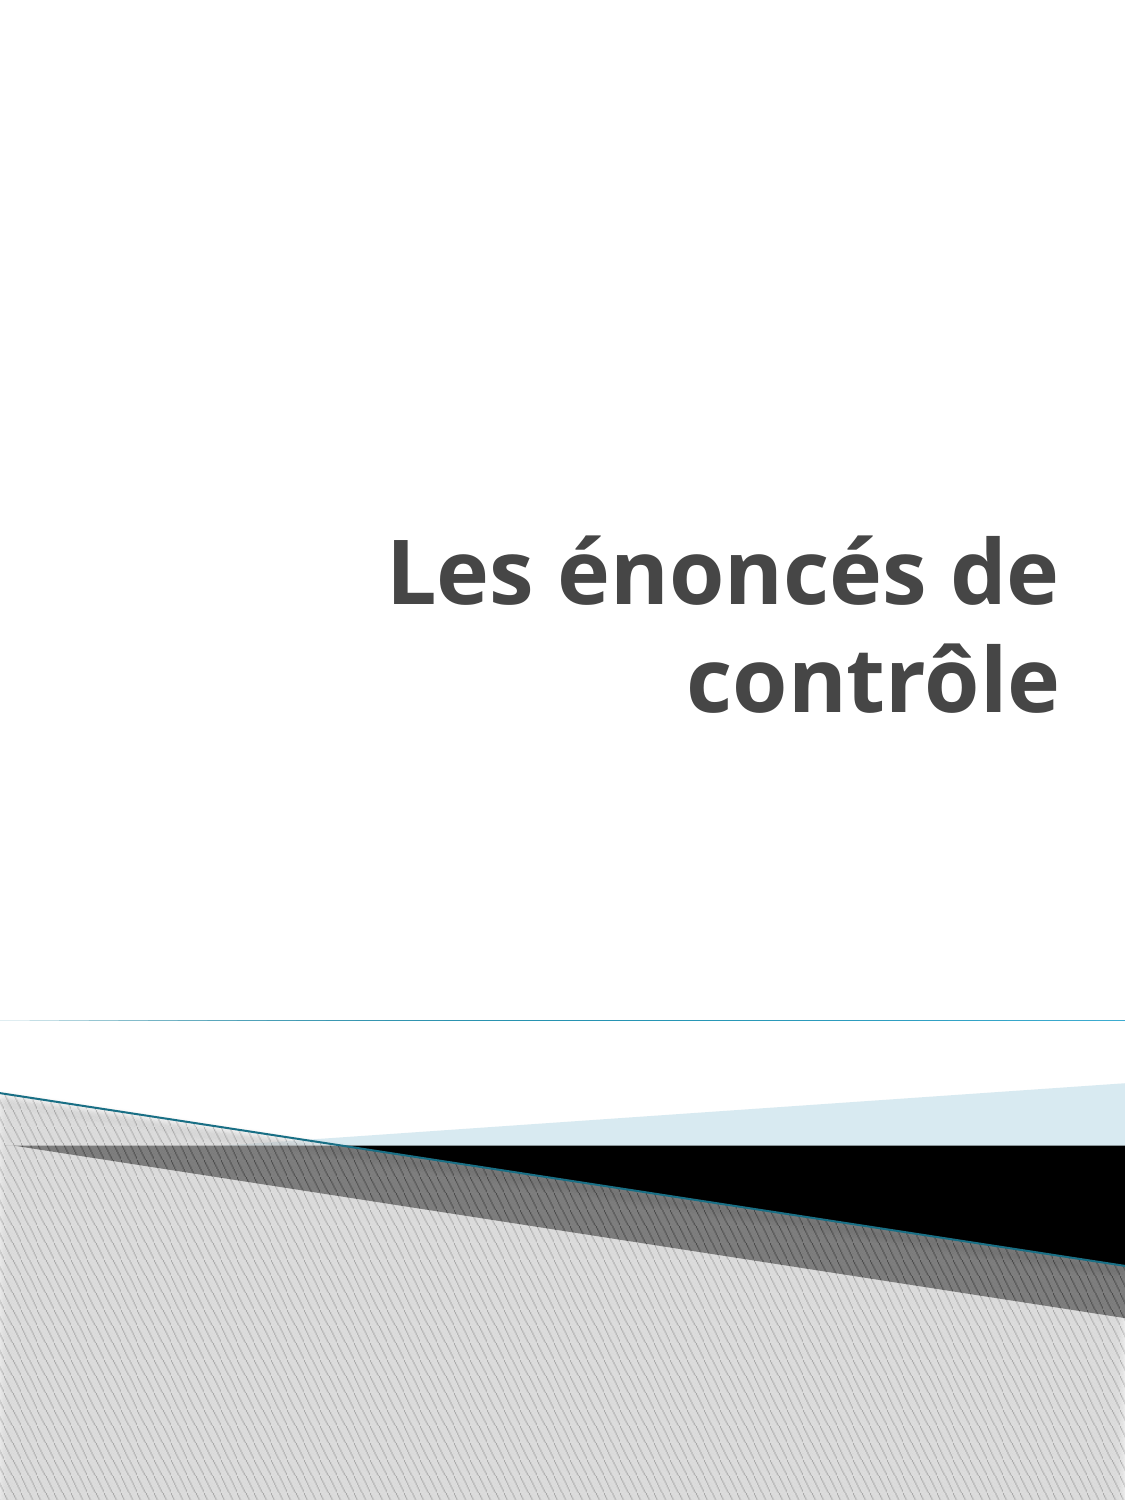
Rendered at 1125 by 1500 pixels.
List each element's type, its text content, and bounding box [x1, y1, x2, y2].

title Les énoncés de contrôle [75, 387, 1075, 738]
picture [4, 1145, 1125, 1319]
